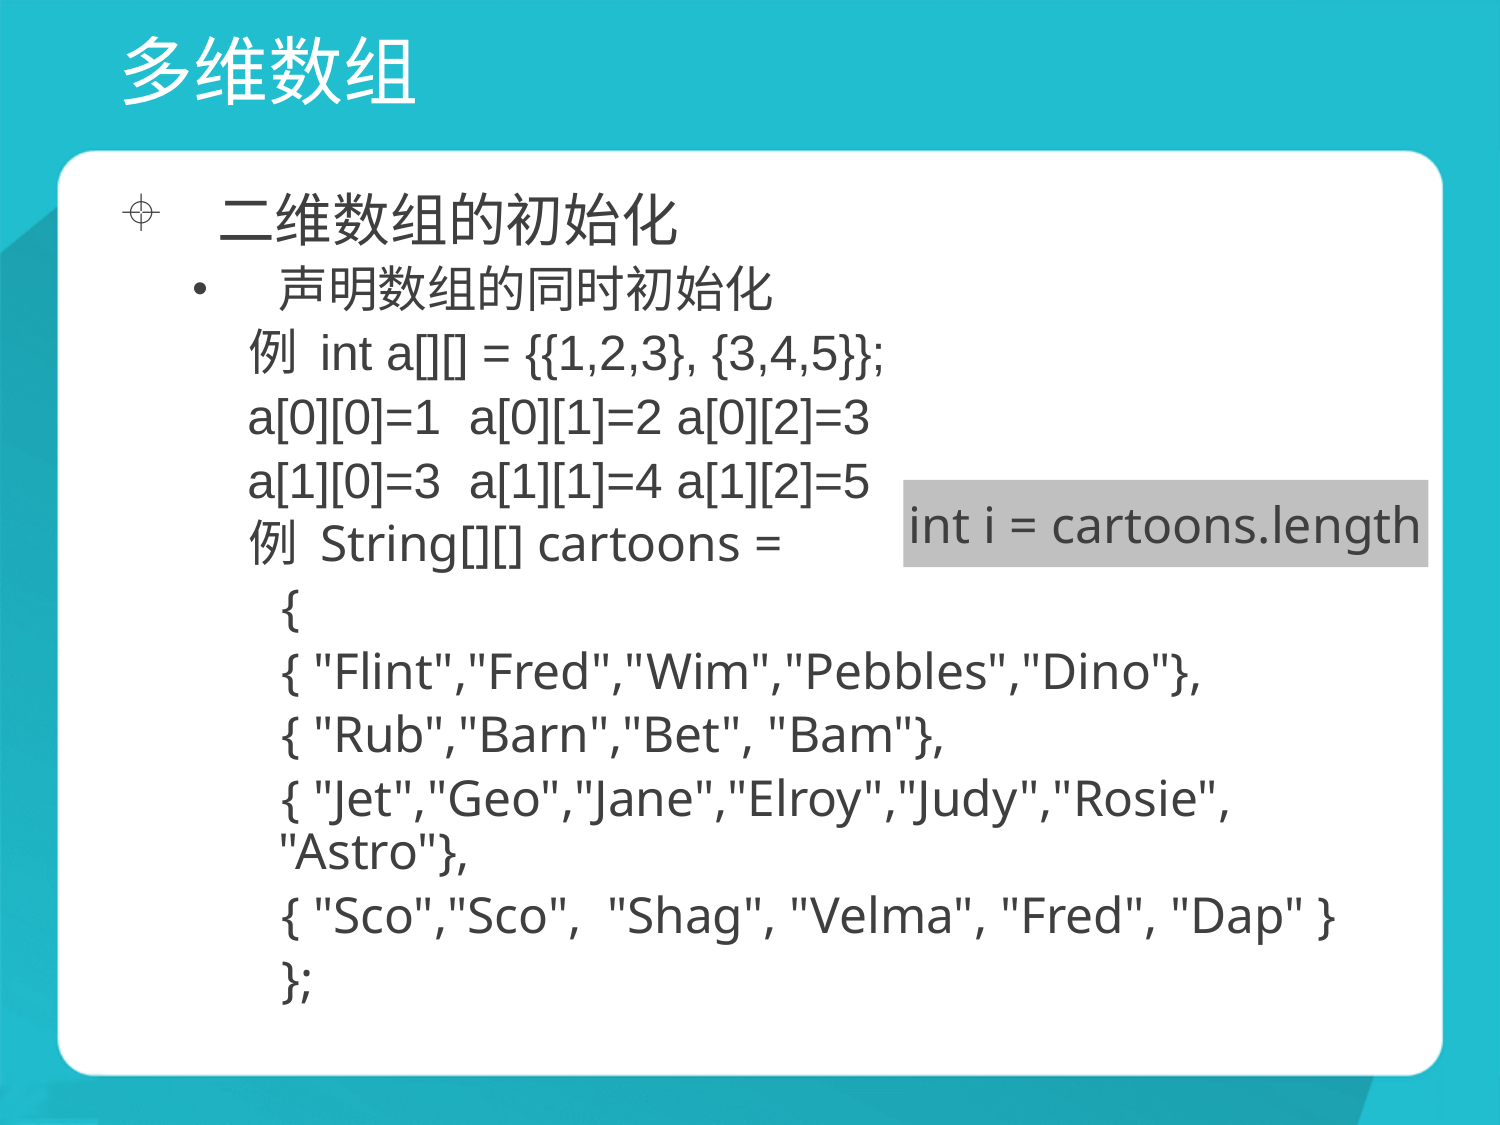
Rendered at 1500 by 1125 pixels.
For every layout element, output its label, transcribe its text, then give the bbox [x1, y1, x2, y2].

title 多维数组 [103, 0, 1397, 150]
list 二维数组的初始化 声明数组的同时初始化 例 int a[][] = {{1,2,3}, {3,4,5}}; a[0][0]=1 a[0][1]=2 a[0][2]=3 a[1][0]=3 a[1][1]=4 a[1][2]=5 例 String[][] cartoons = { { "Flint","Fred","Wim","Pebbles","Dino"}, { "Rub","Barn","Bet", "Bam"}, { "Jet","Geo","Jane","Elroy","Judy","Rosie", "Astro"}, { "Sco","Sco", "Shag", "Velma", "Fred", "Dap" } }; [103, 184, 1397, 1024]
text_box int i = cartoons.length [903, 479, 1429, 568]
picture [0, 0, 1500, 1125]
